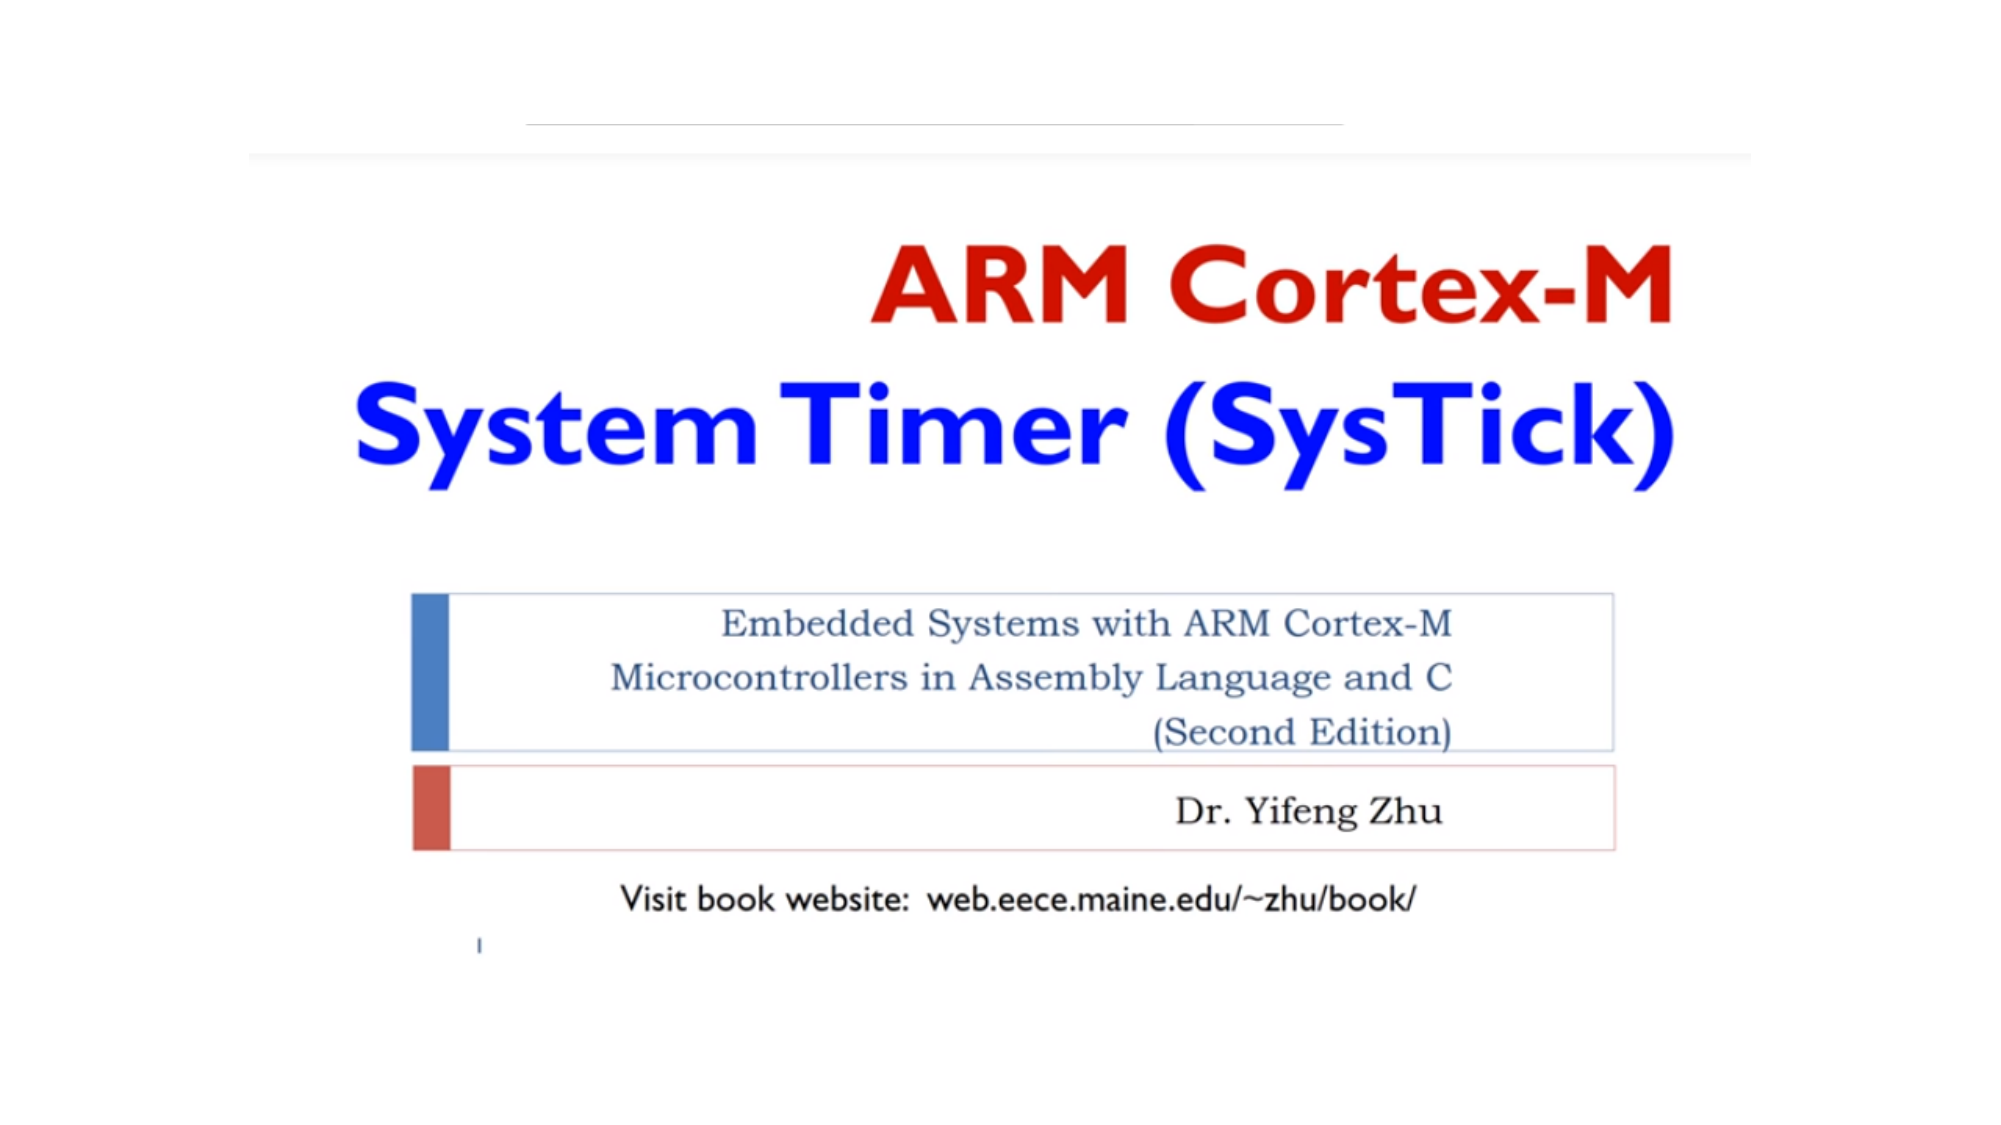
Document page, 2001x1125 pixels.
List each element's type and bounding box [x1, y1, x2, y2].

picture [249, 124, 1751, 1001]
